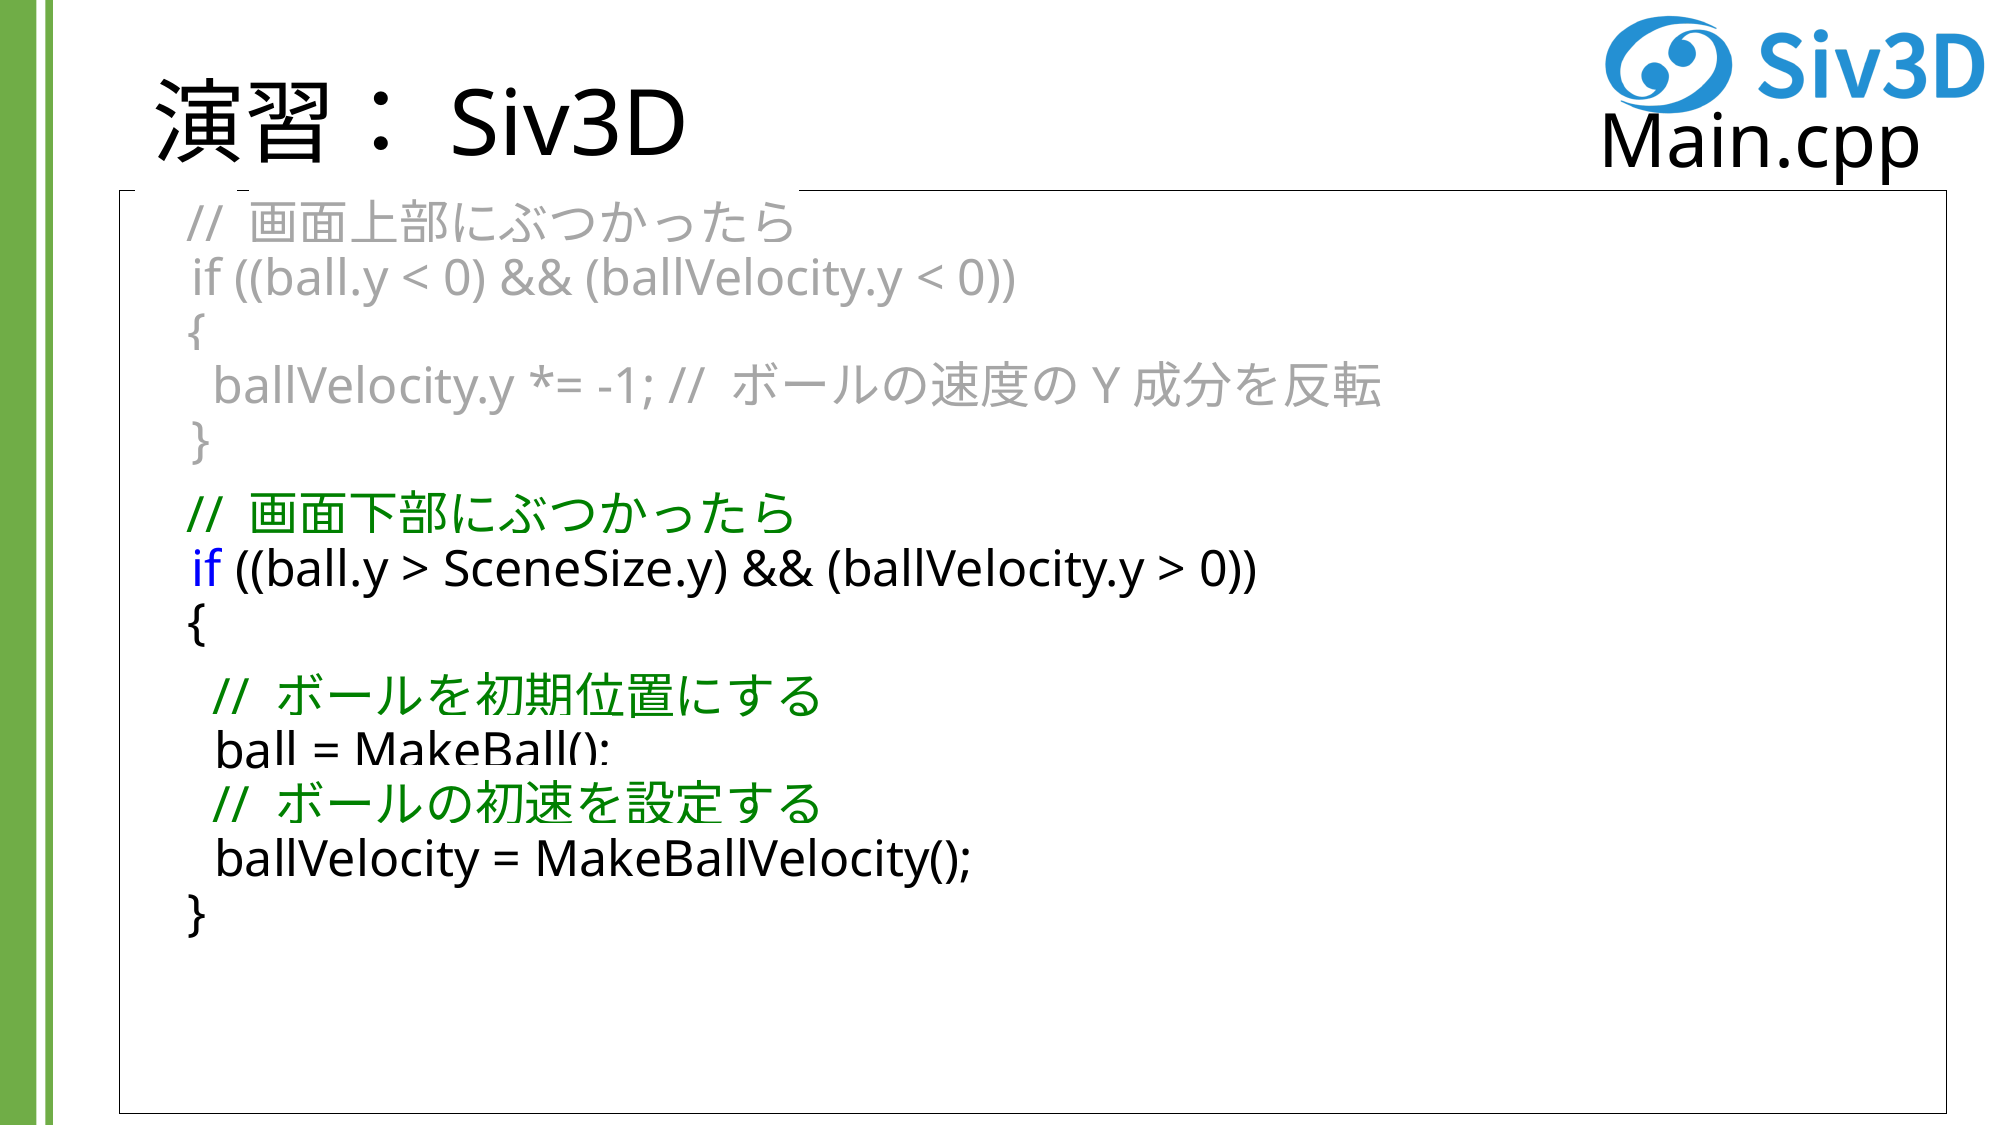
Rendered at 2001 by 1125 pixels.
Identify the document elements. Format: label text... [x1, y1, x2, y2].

picture [1595, 1, 2000, 128]
text_box Main.cpp [1583, 84, 1938, 190]
text_box // 画面上部にぶつかったら if ((ball.y < 0) && (ballVelocity.y < 0)) { ballVelocity.y *= -1; // ボールの速度のY成分を反転 } // 画面下部にぶつかったら if ((ball.y > SceneSize.y) && (ballVelocity.y > 0)) { // ボールを初期位置にする ball = MakeBall(); // ボールの初速を設定する ballVelocity = MakeBallVelocity(); } [119, 190, 1947, 1114]
title 演習：Siv3D [137, 59, 1863, 190]
